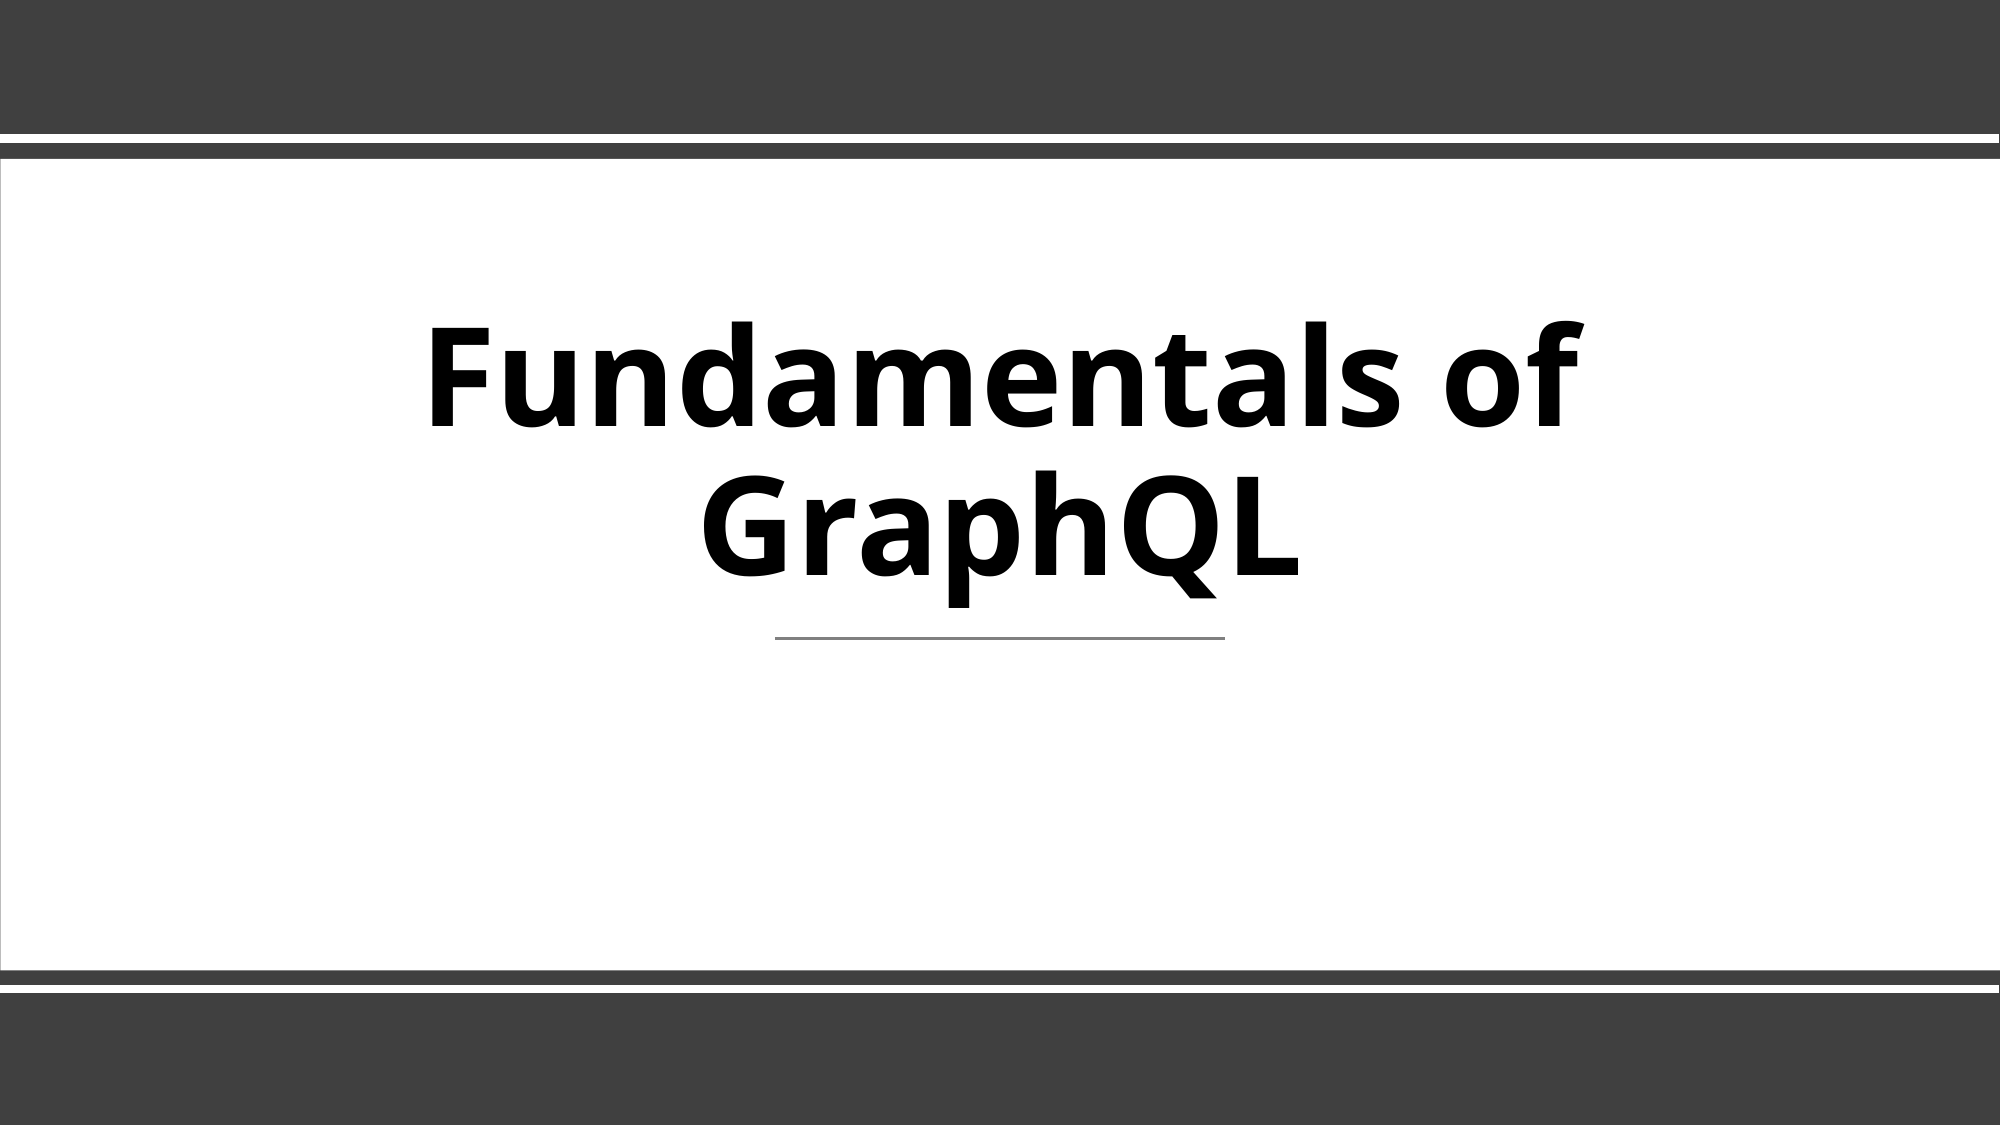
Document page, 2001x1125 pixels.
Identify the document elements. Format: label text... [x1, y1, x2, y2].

text_box [0, 971, 2000, 988]
text_box [0, 139, 2000, 158]
text_box [0, 0, 2000, 138]
text_box [0, 158, 2000, 971]
text_box [0, 990, 2000, 1125]
title Fundamentals of GraphQL [130, 256, 1870, 613]
